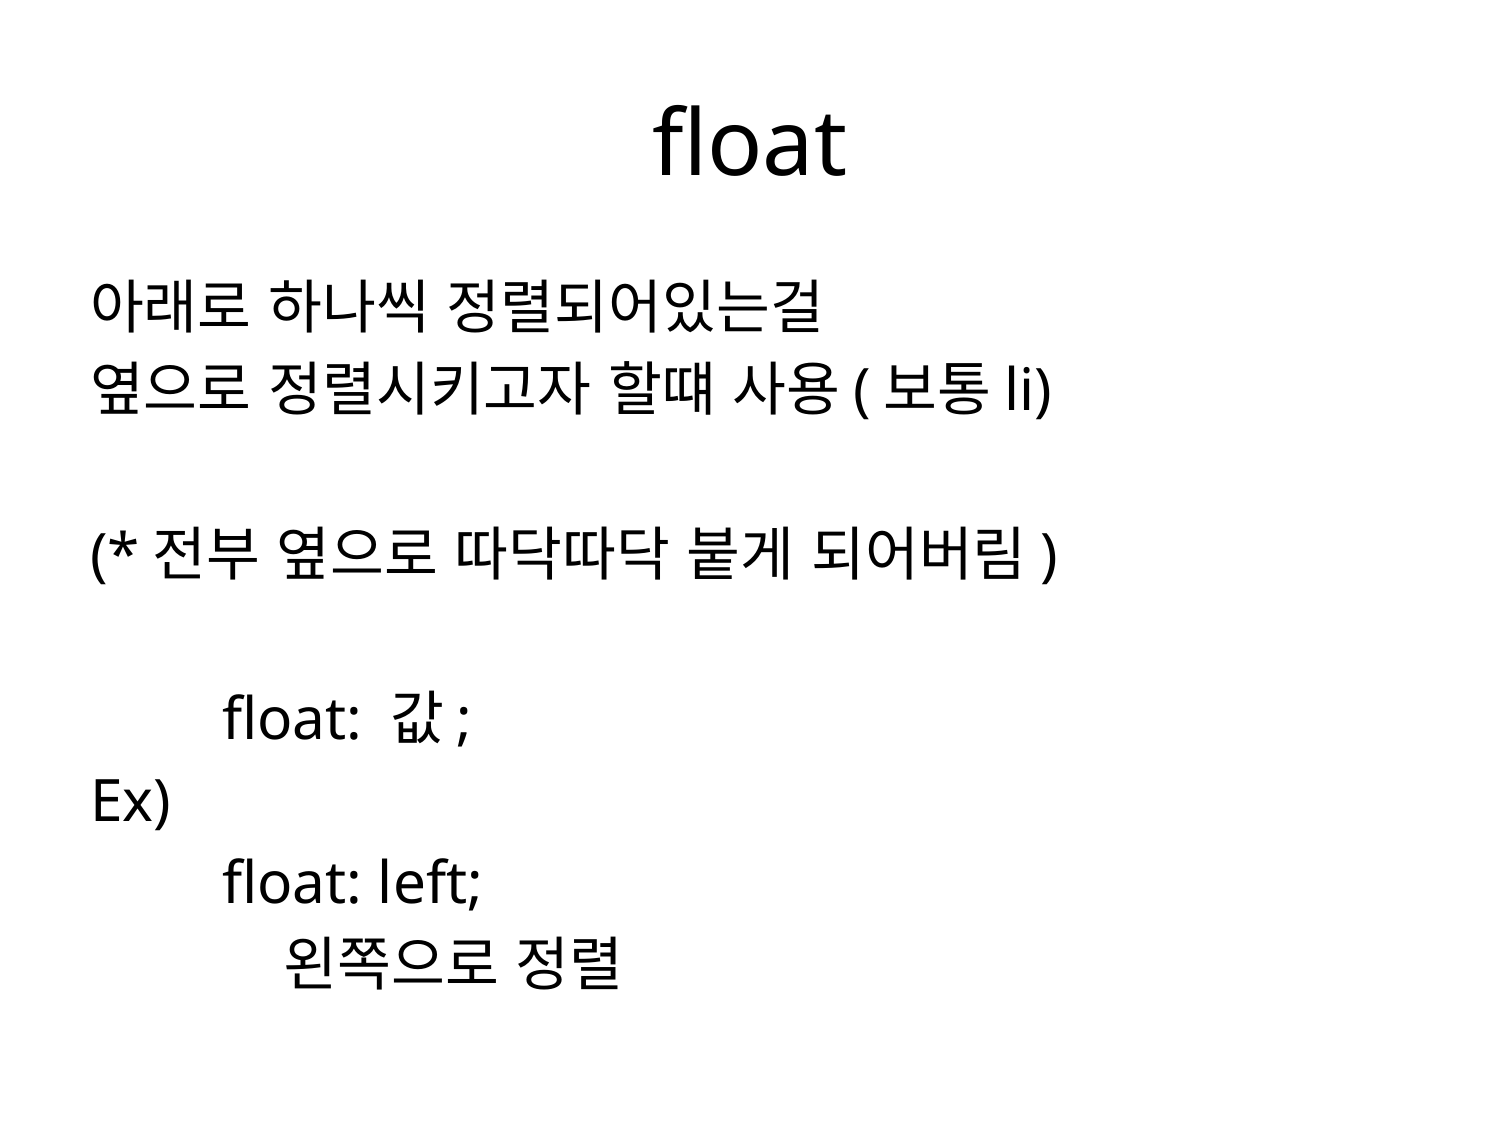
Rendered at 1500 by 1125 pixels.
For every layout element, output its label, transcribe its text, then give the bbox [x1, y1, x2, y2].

title float [75, 45, 1425, 233]
list 아래로 하나씩 정렬되어있는걸 옆으로 정렬시키고자 할떄 사용(보통li) (*전부 옆으로 따닥따닥 붙게 되어버림) float: 값; Ex) float: left; 왼쪽으로 정렬 [75, 262, 1425, 1005]
